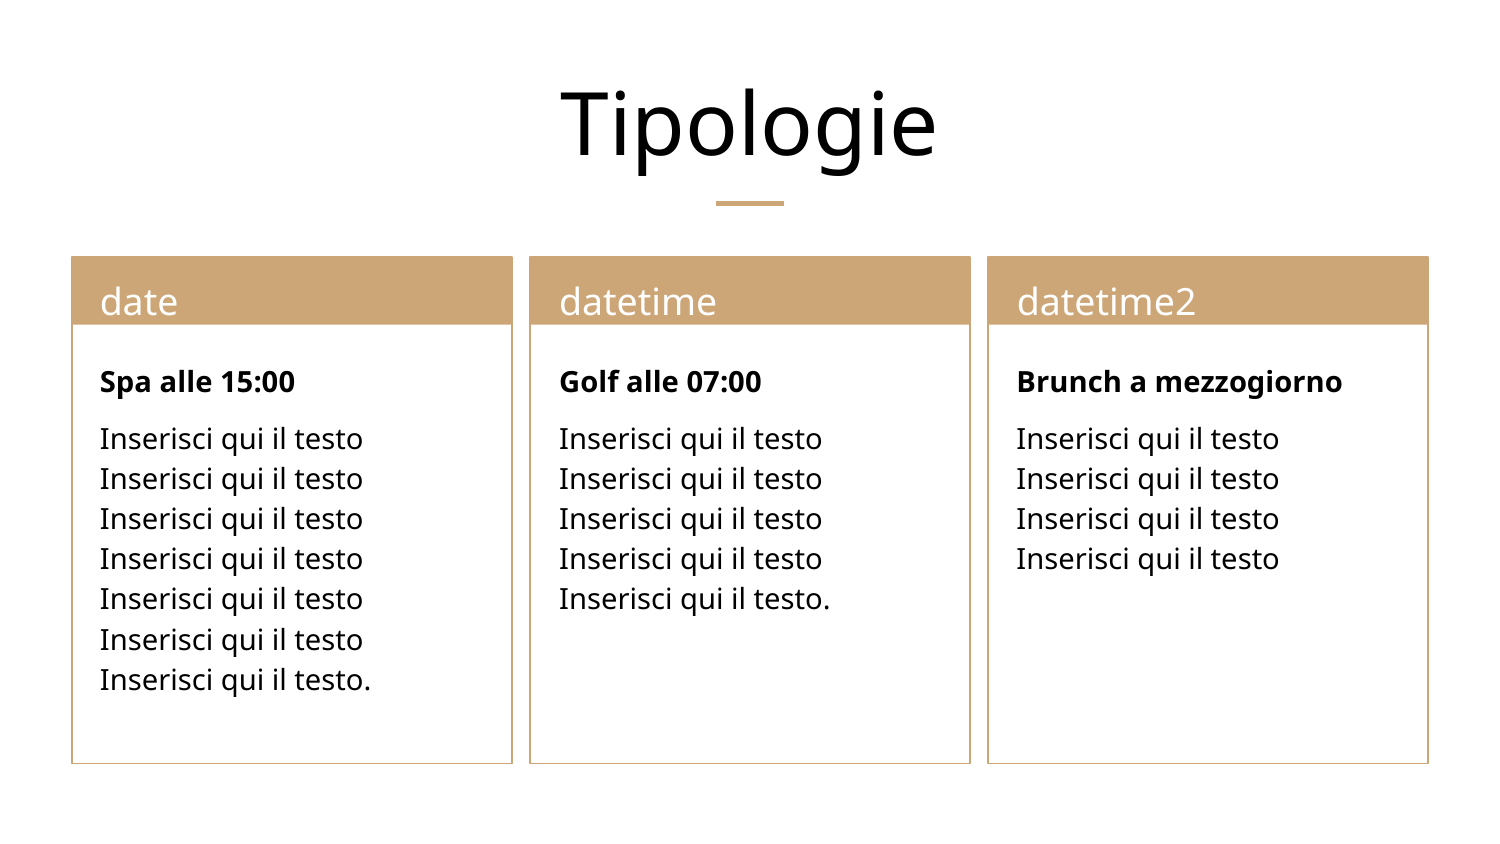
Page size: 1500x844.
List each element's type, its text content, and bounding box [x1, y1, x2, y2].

title Tipologie [51, 51, 1449, 189]
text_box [71, 256, 513, 764]
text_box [987, 256, 1429, 764]
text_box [529, 256, 971, 764]
